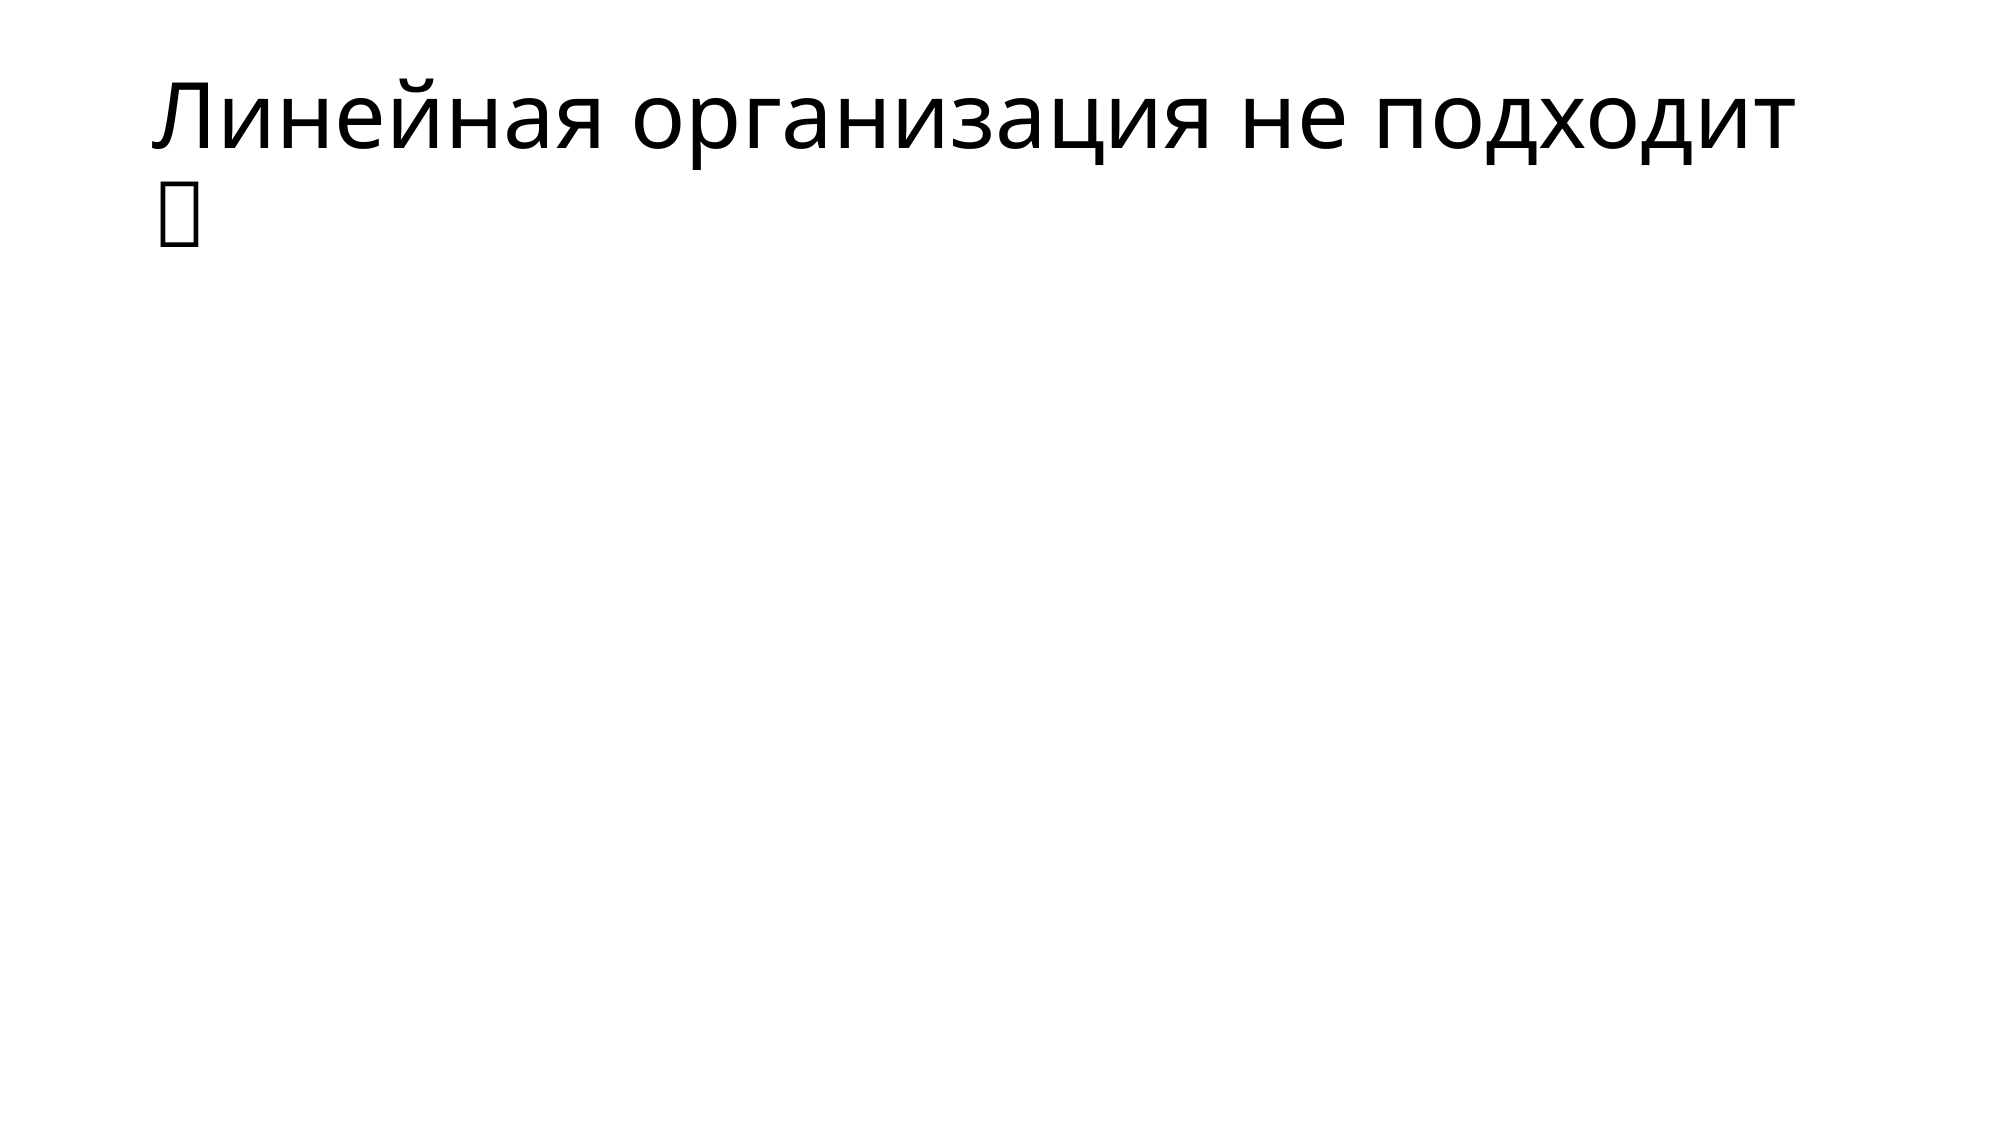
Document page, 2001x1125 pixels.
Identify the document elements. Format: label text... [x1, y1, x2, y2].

title Линейная организация не подходит  [137, 59, 1863, 278]
